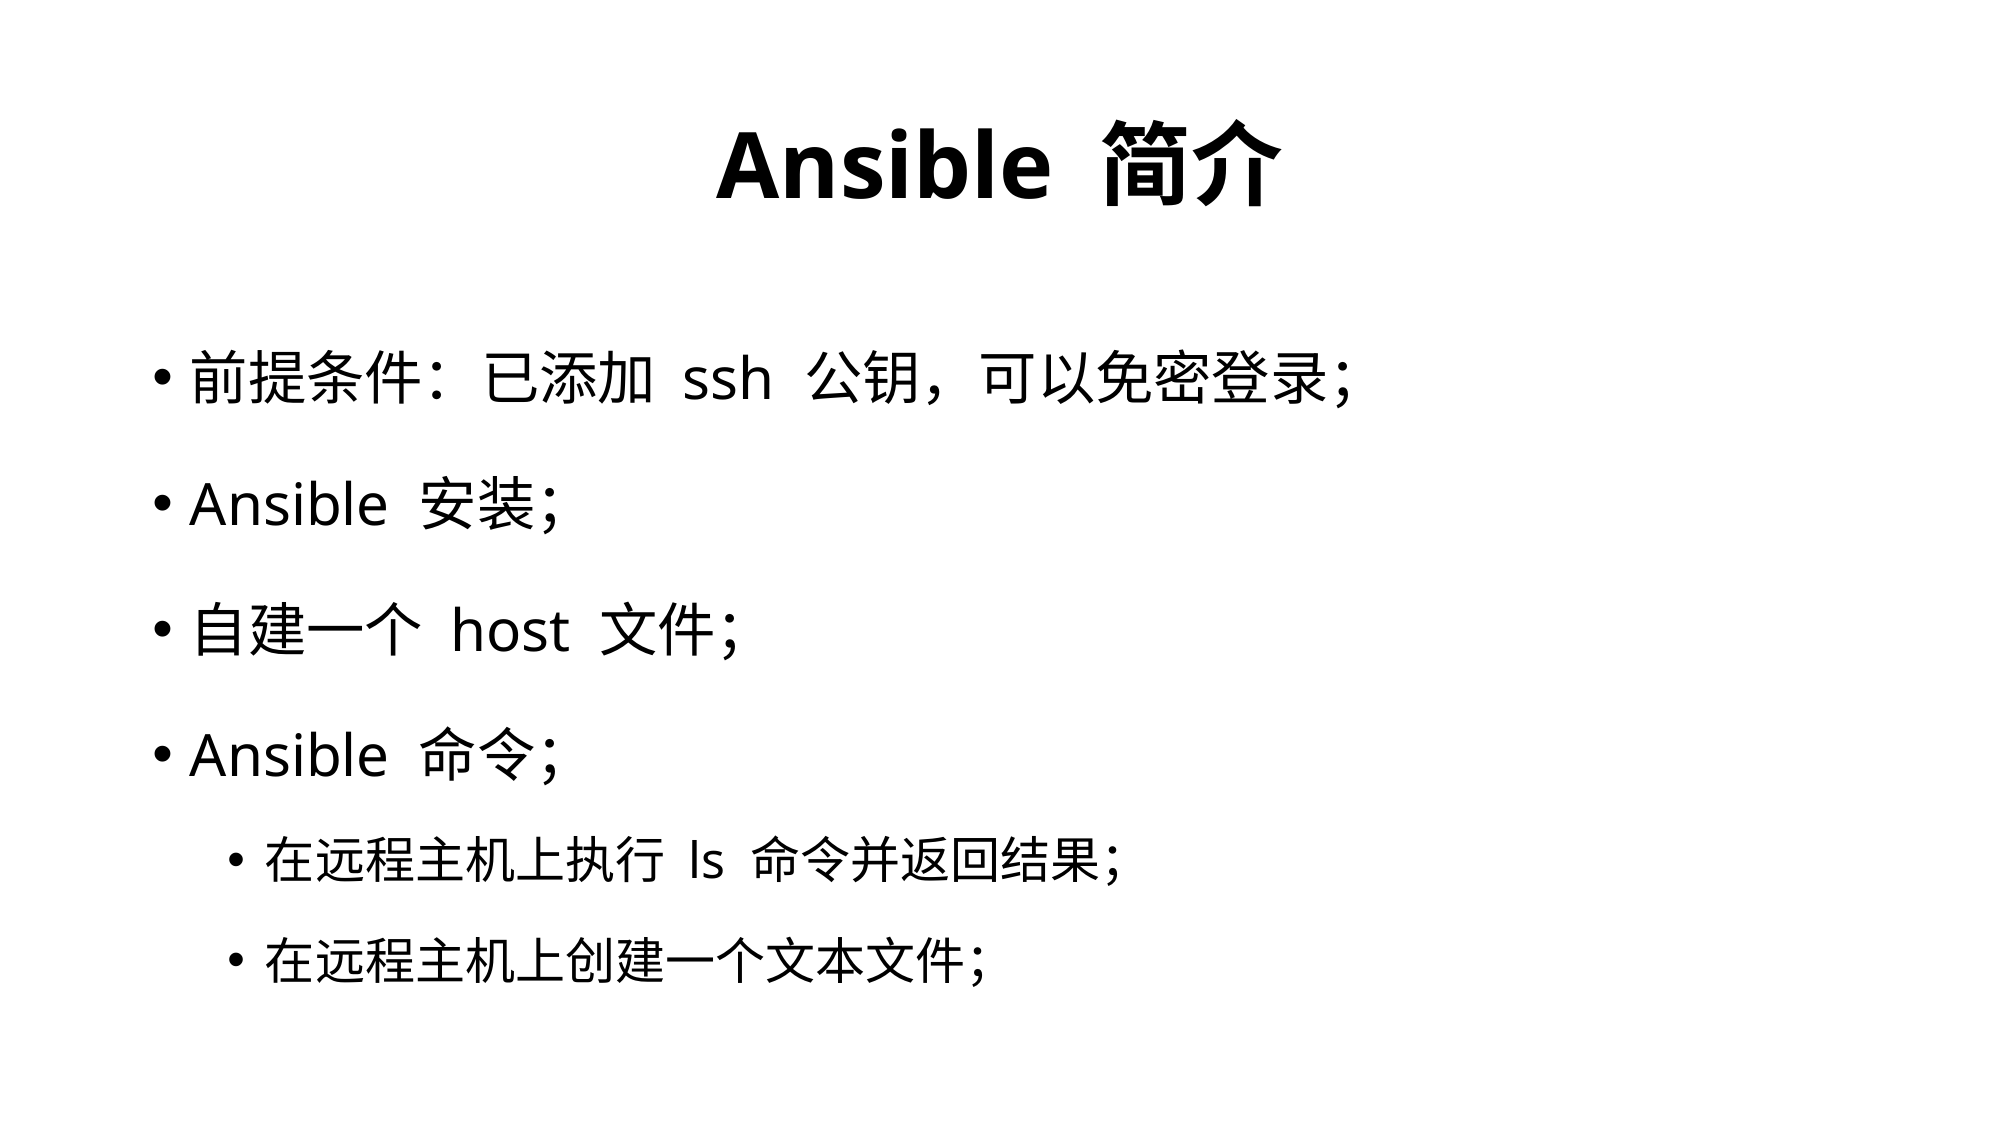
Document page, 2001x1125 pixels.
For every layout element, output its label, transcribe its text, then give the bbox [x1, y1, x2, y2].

title Ansible 简介 [137, 59, 1863, 278]
list 前提条件：已添加 ssh 公钥，可以免密登录； Ansible 安装； 自建一个 host 文件； Ansible 命令； 在远程主机上执行 ls 命令并返回结果； 在远程主机上创建一个文本文件； [137, 299, 1863, 1014]
